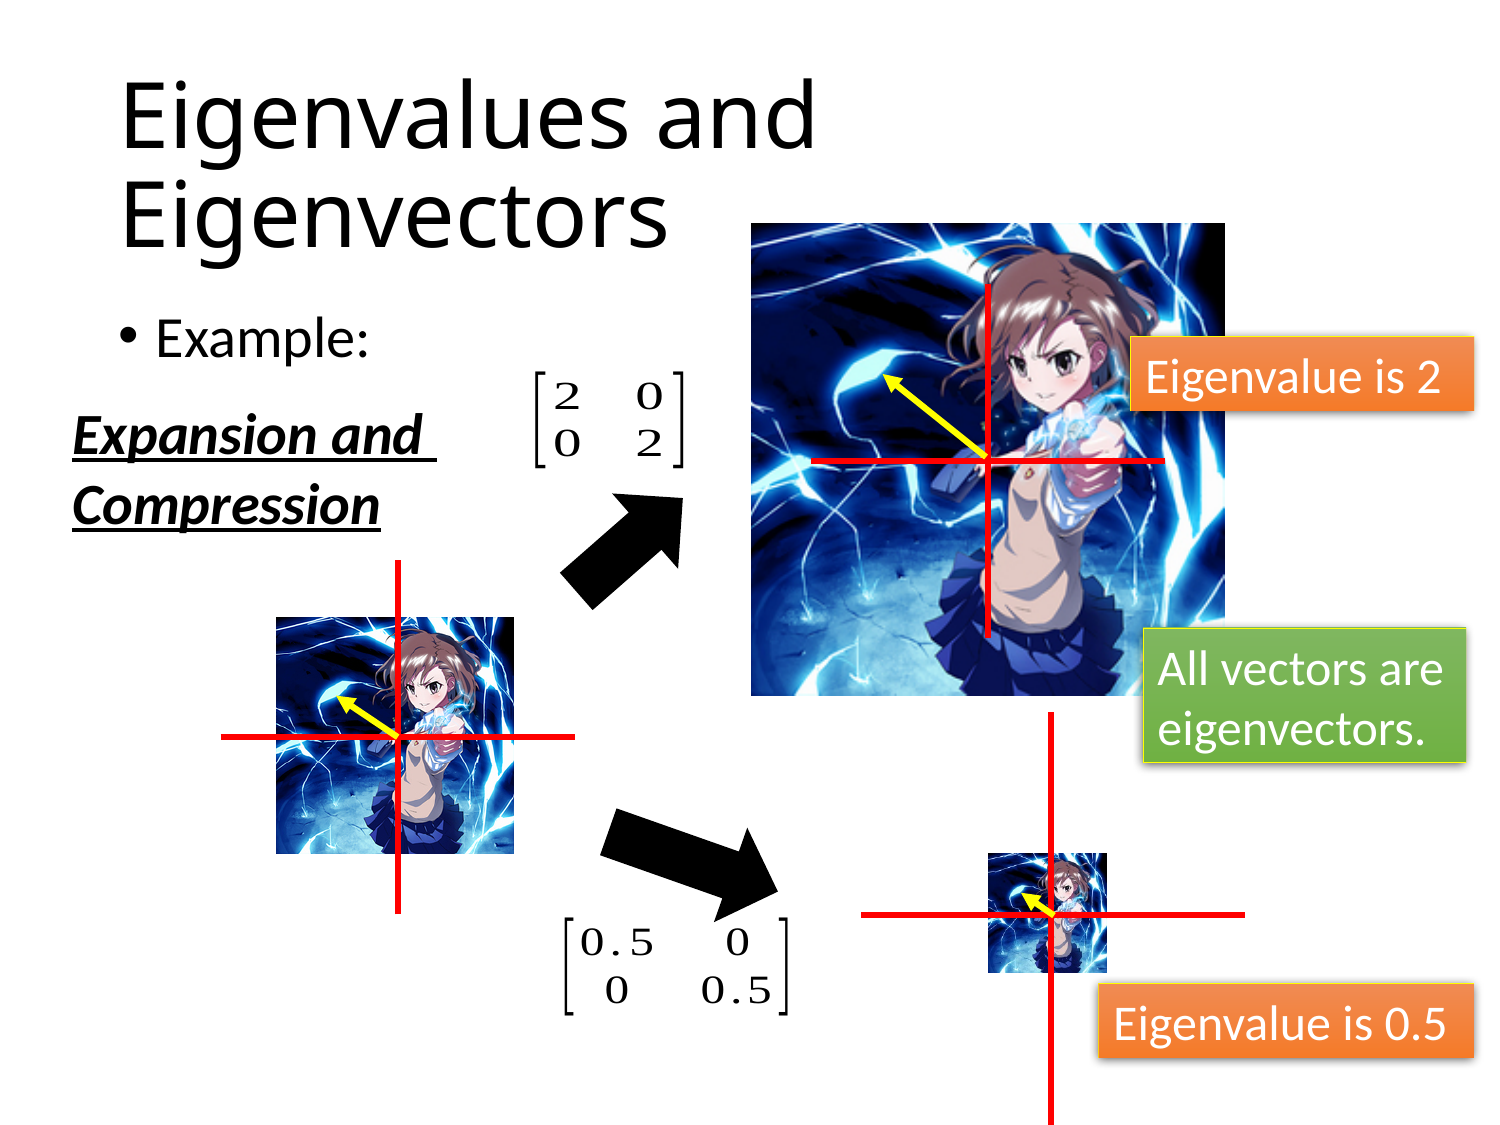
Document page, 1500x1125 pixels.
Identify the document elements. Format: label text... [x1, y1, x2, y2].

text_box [335, 695, 398, 738]
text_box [882, 373, 986, 458]
text_box Expansion and Compression [57, 388, 453, 544]
title Eigenvalues and Eigenvectors [103, 59, 1397, 278]
picture [988, 853, 1050, 914]
text_box All vectors are eigenvectors. [1142, 627, 1467, 763]
picture [1051, 853, 1107, 914]
list Example: [103, 299, 1397, 1014]
picture [1051, 915, 1107, 973]
text_box [600, 808, 778, 923]
text_box Eigenvalue is 0.5 [1098, 983, 1474, 1058]
text_box Eigenvalue is 2 [1225, 336, 1475, 411]
picture [988, 915, 1050, 973]
picture [751, 223, 1225, 696]
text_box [1020, 892, 1054, 916]
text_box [220, 559, 575, 915]
text_box [575, 493, 683, 611]
